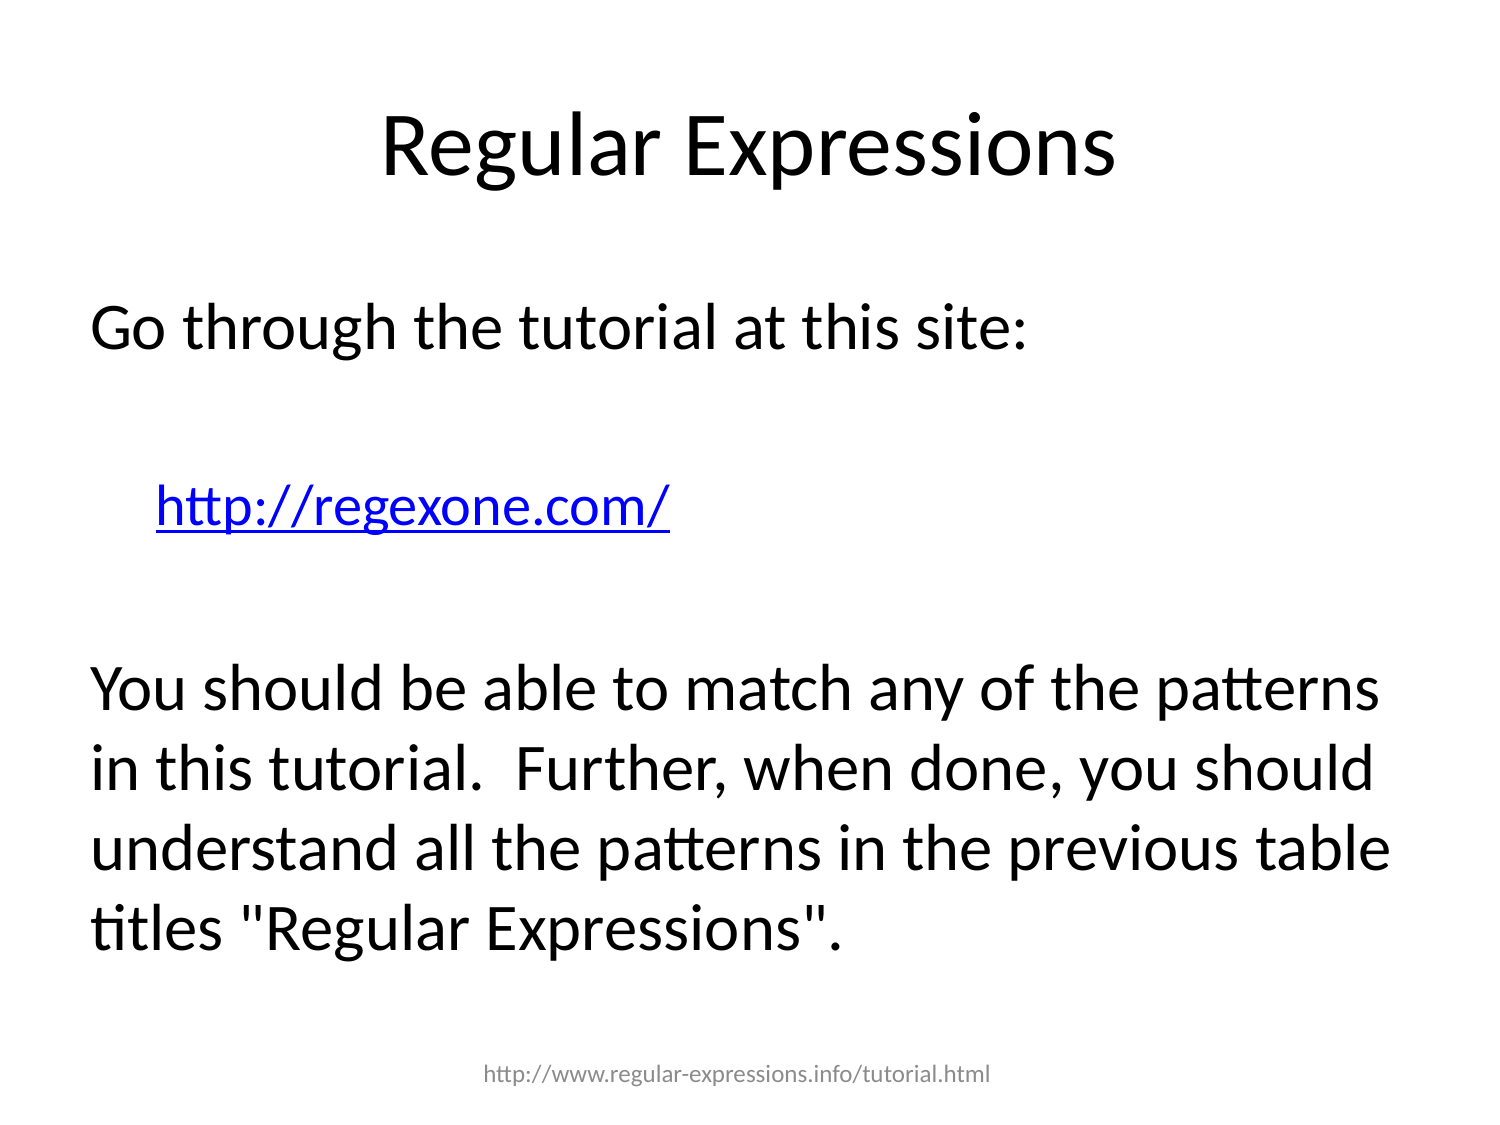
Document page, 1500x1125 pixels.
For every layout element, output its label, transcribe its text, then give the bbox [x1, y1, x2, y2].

title Regular Expressions [75, 45, 1425, 233]
list Go through the tutorial at this site: http://regexone.com/ You should be able to match any of the patterns in this tutorial. Further, when done, you should understand all the patterns in the previous table titles "Regular Expressions". [75, 275, 1425, 1005]
footer http://www.regular-expressions.info/tutorial.html [187, 1042, 1288, 1103]
